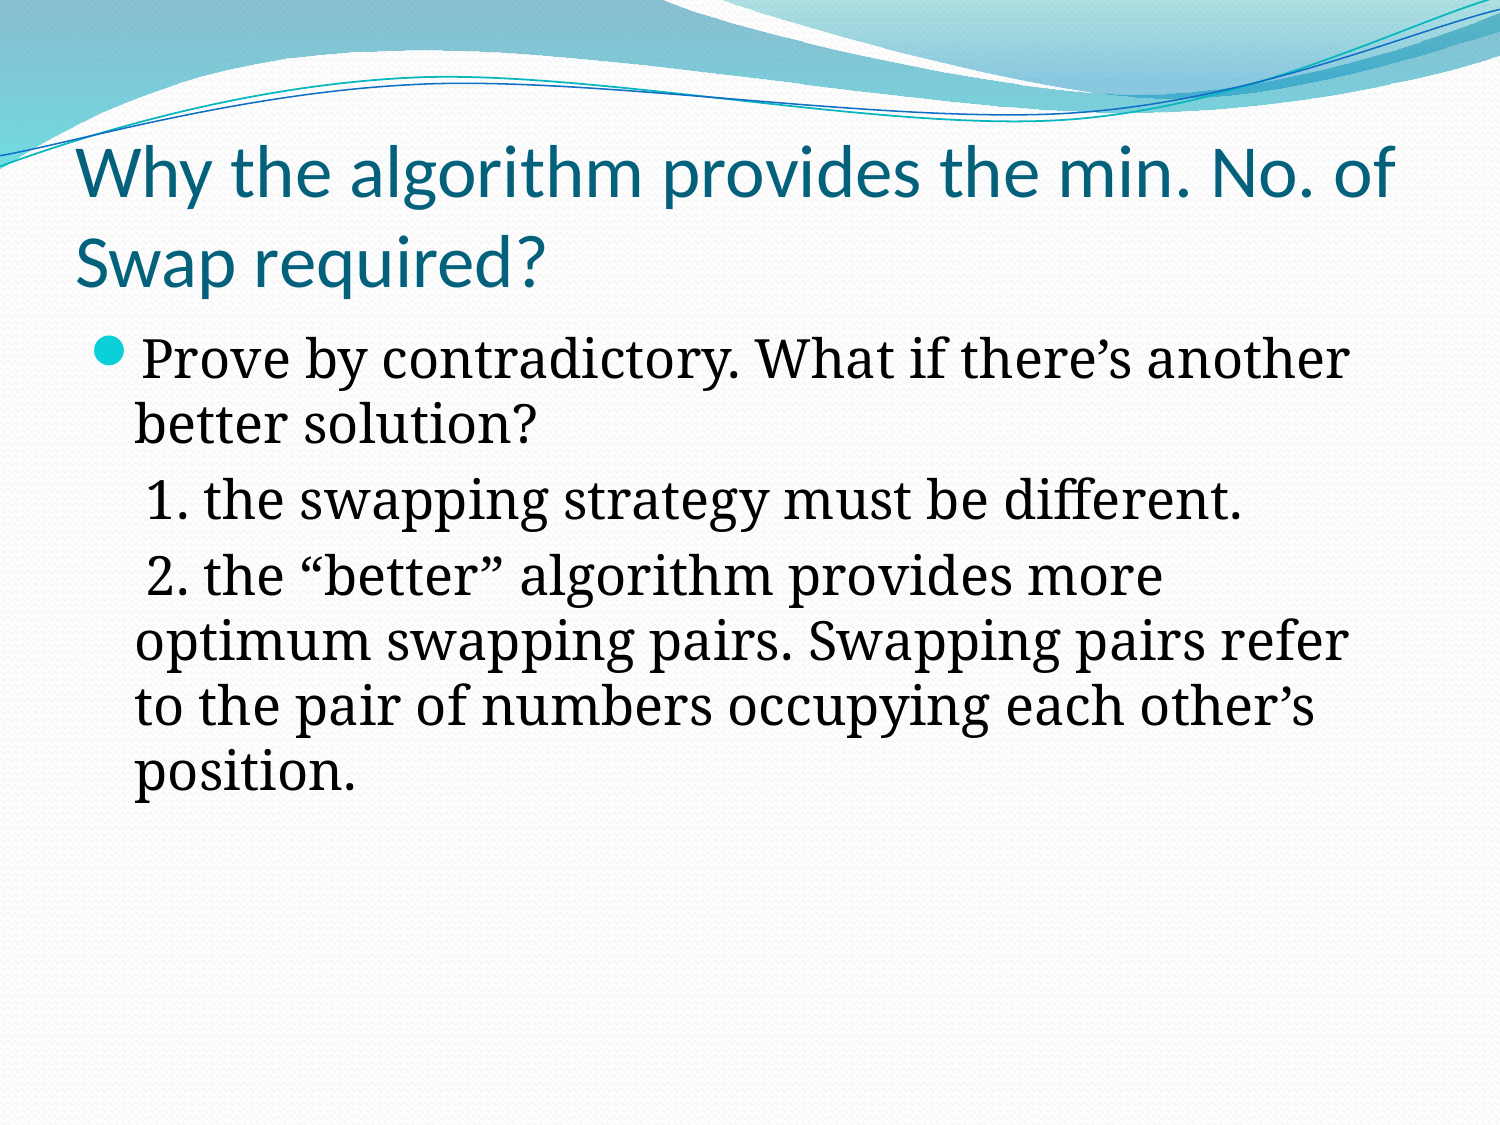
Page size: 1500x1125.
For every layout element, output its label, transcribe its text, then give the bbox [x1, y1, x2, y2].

title Why the algorithm provides the min. No. of Swap required? [75, 115, 1425, 303]
list Prove by contradictory. What if there’s another better solution? 1. the swapping strategy must be different. 2. the “better” algorithm provides more optimum swapping pairs. Swapping pairs refer to the pair of numbers occupying each other’s position. [75, 317, 1425, 1038]
